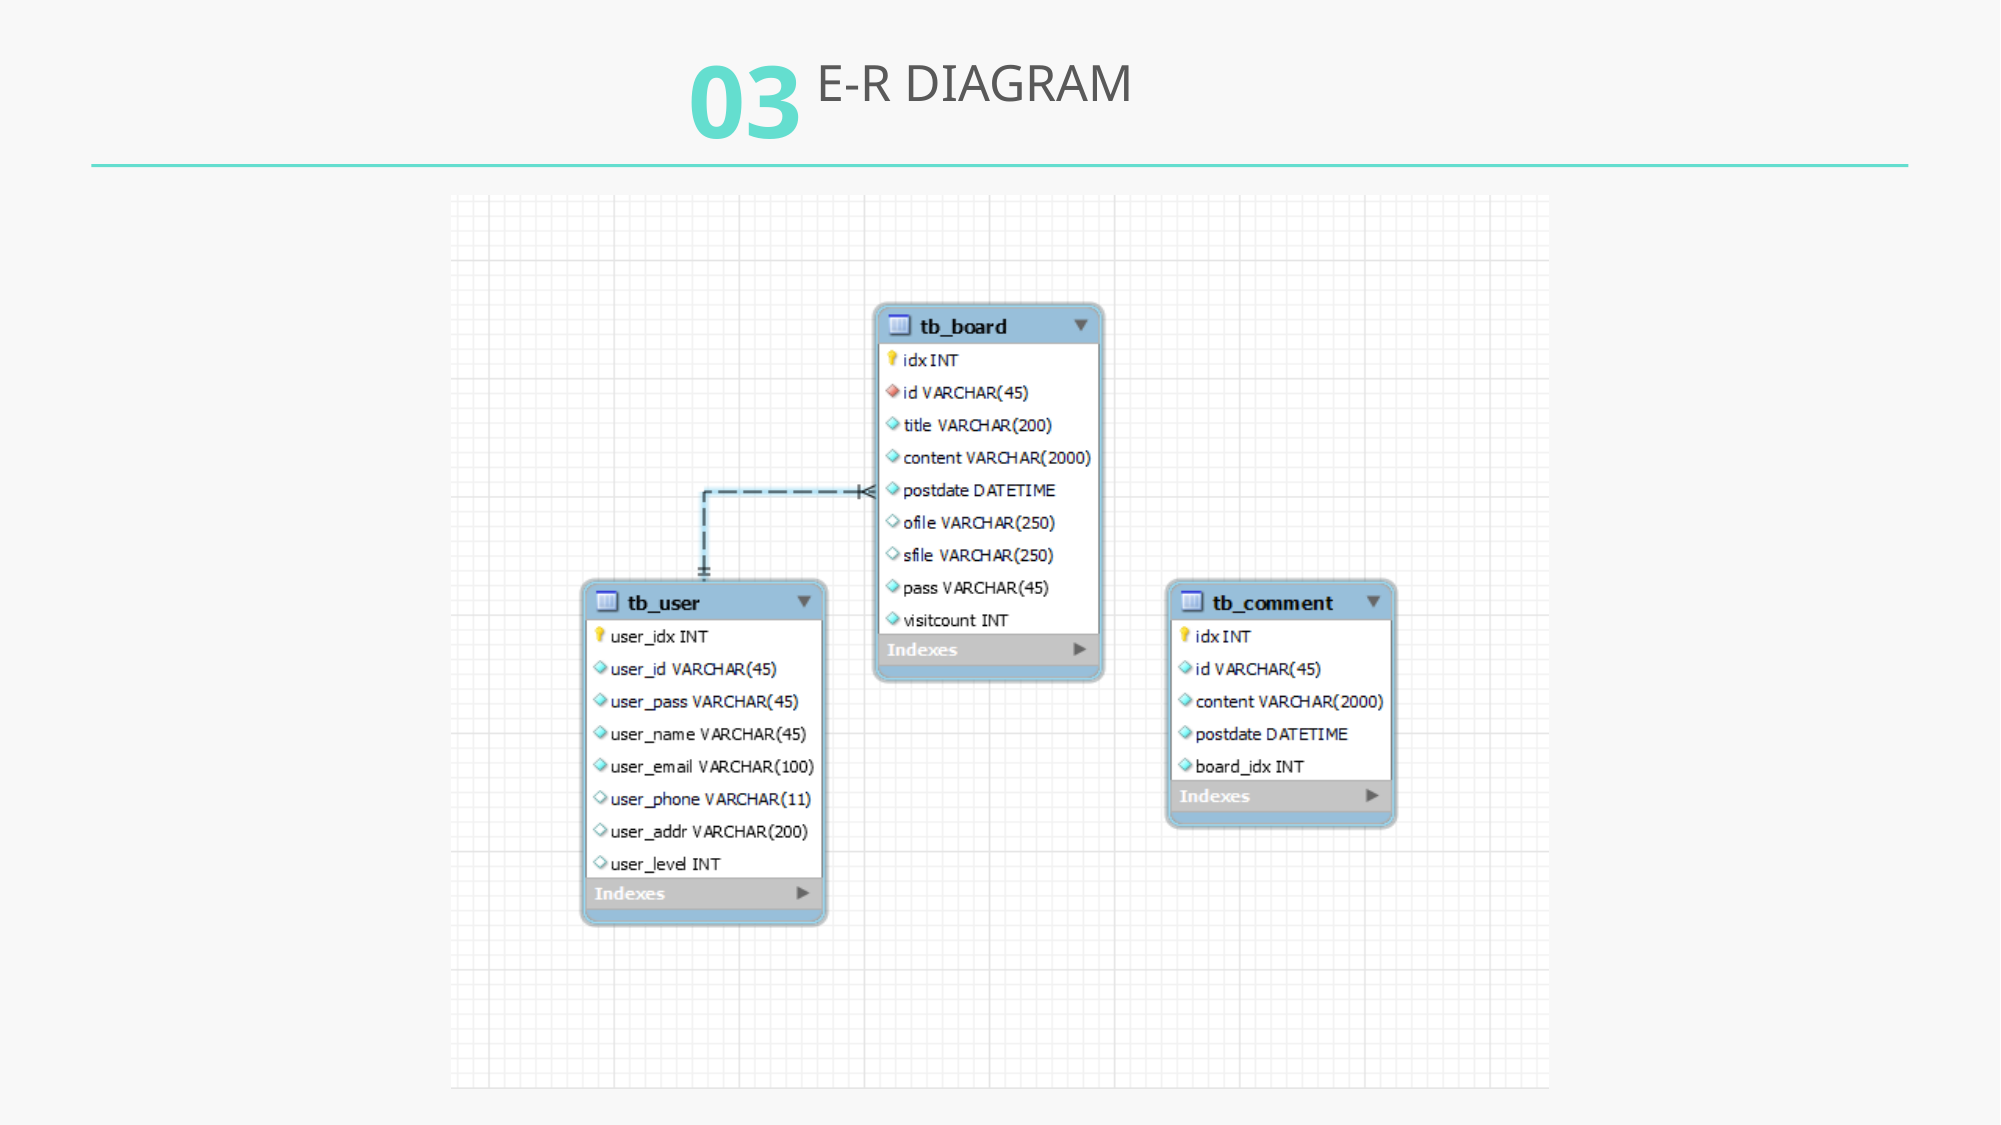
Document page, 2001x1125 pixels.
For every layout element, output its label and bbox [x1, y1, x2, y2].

text_box [90, 163, 673, 168]
text_box [1327, 163, 1909, 168]
picture [451, 195, 1549, 1089]
text_box [673, 30, 1327, 168]
